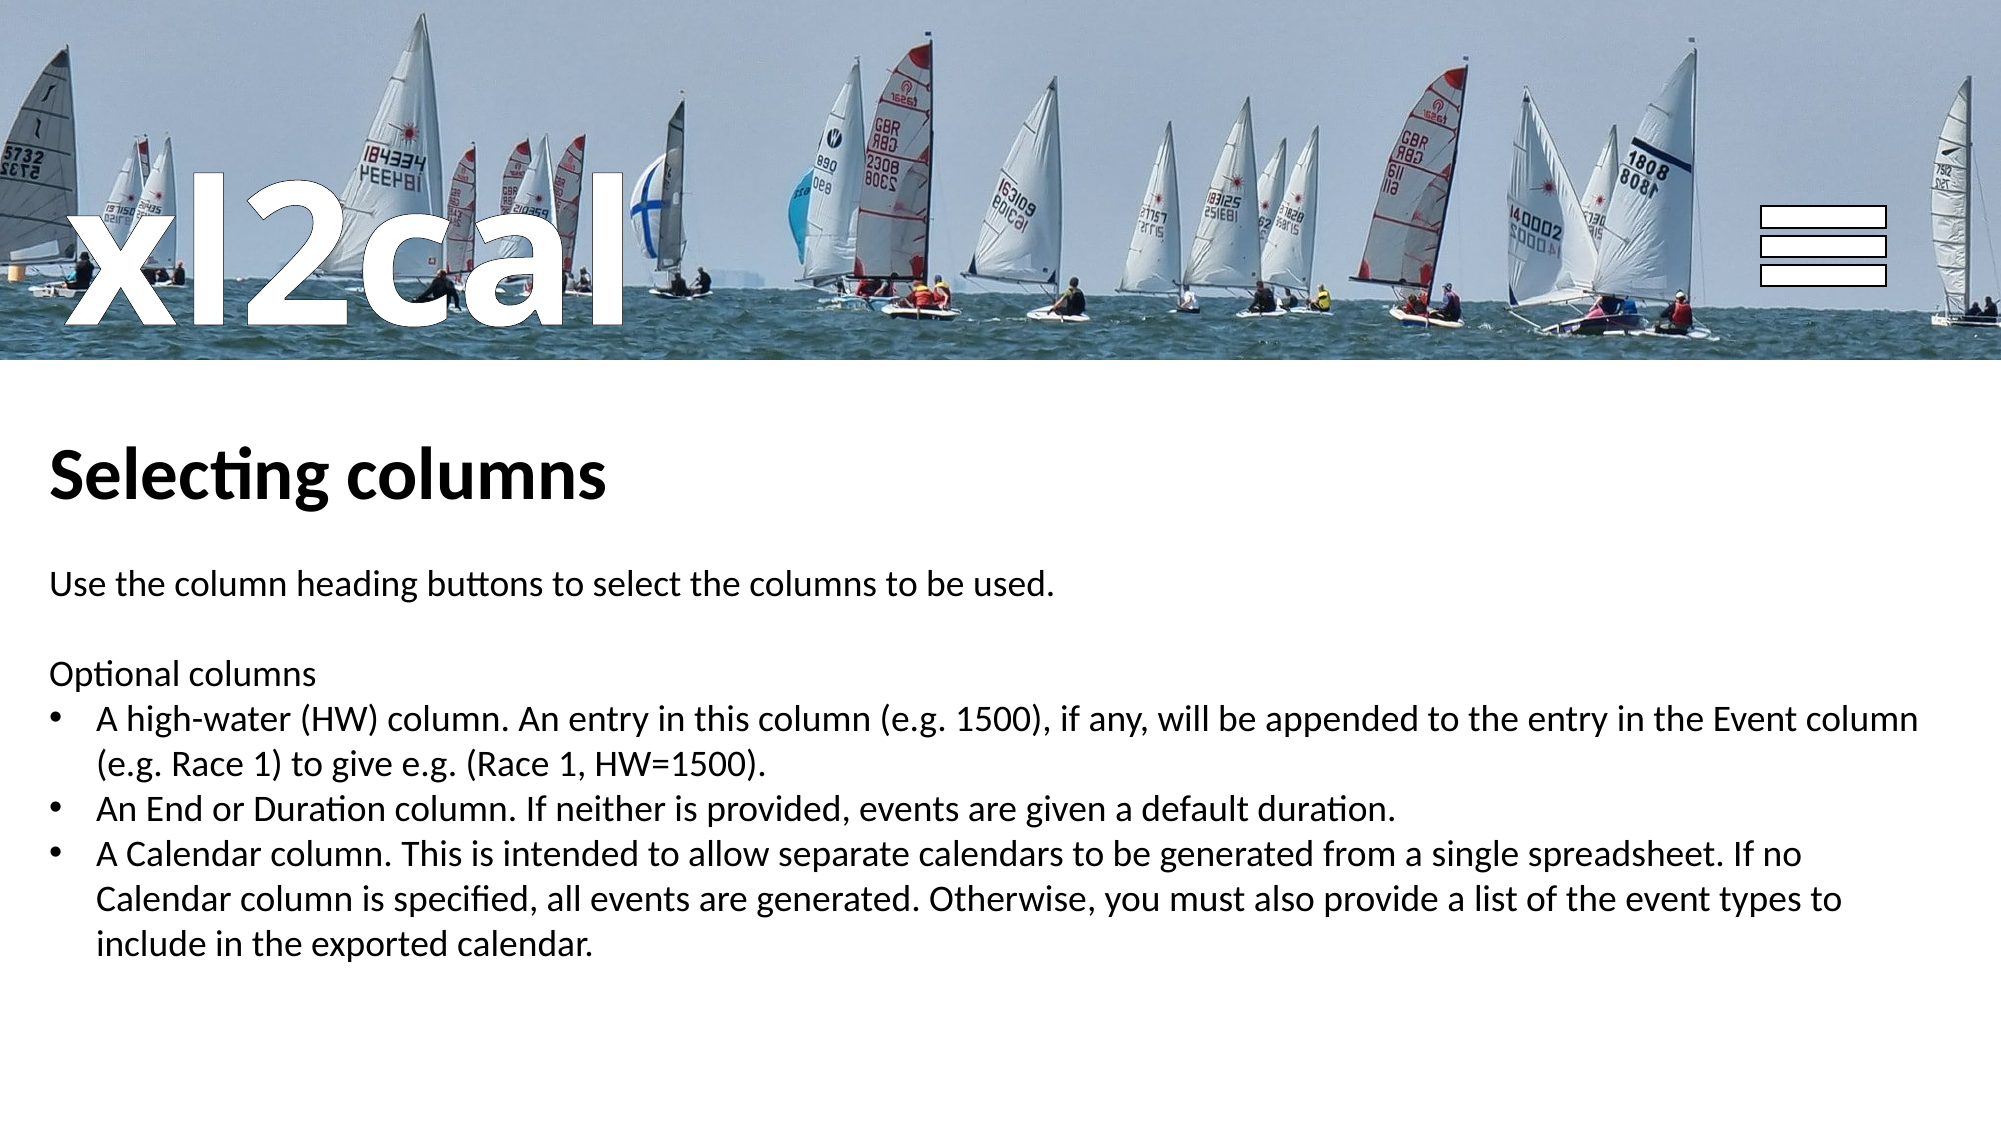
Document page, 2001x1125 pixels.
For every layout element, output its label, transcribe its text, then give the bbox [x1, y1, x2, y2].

text_box Selecting columns Use the column heading buttons to select the columns to be used. Optional columns A high-water (HW) column. An entry in this column (e.g. 1500), if any, will be appended to the entry in the Event column (e.g. Race 1) to give e.g. (Race 1, HW=1500). An End or Duration column. If neither is provided, events are given a default duration. A Calendar column. This is intended to allow separate calendars to be generated from a single spreadsheet. If no Calendar column is specified, all events are generated. Otherwise, you must also provide a list of the event types to include in the exported calendar. [34, 416, 1950, 972]
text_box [42, 117, 1886, 376]
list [0, 0, 2000, 360]
